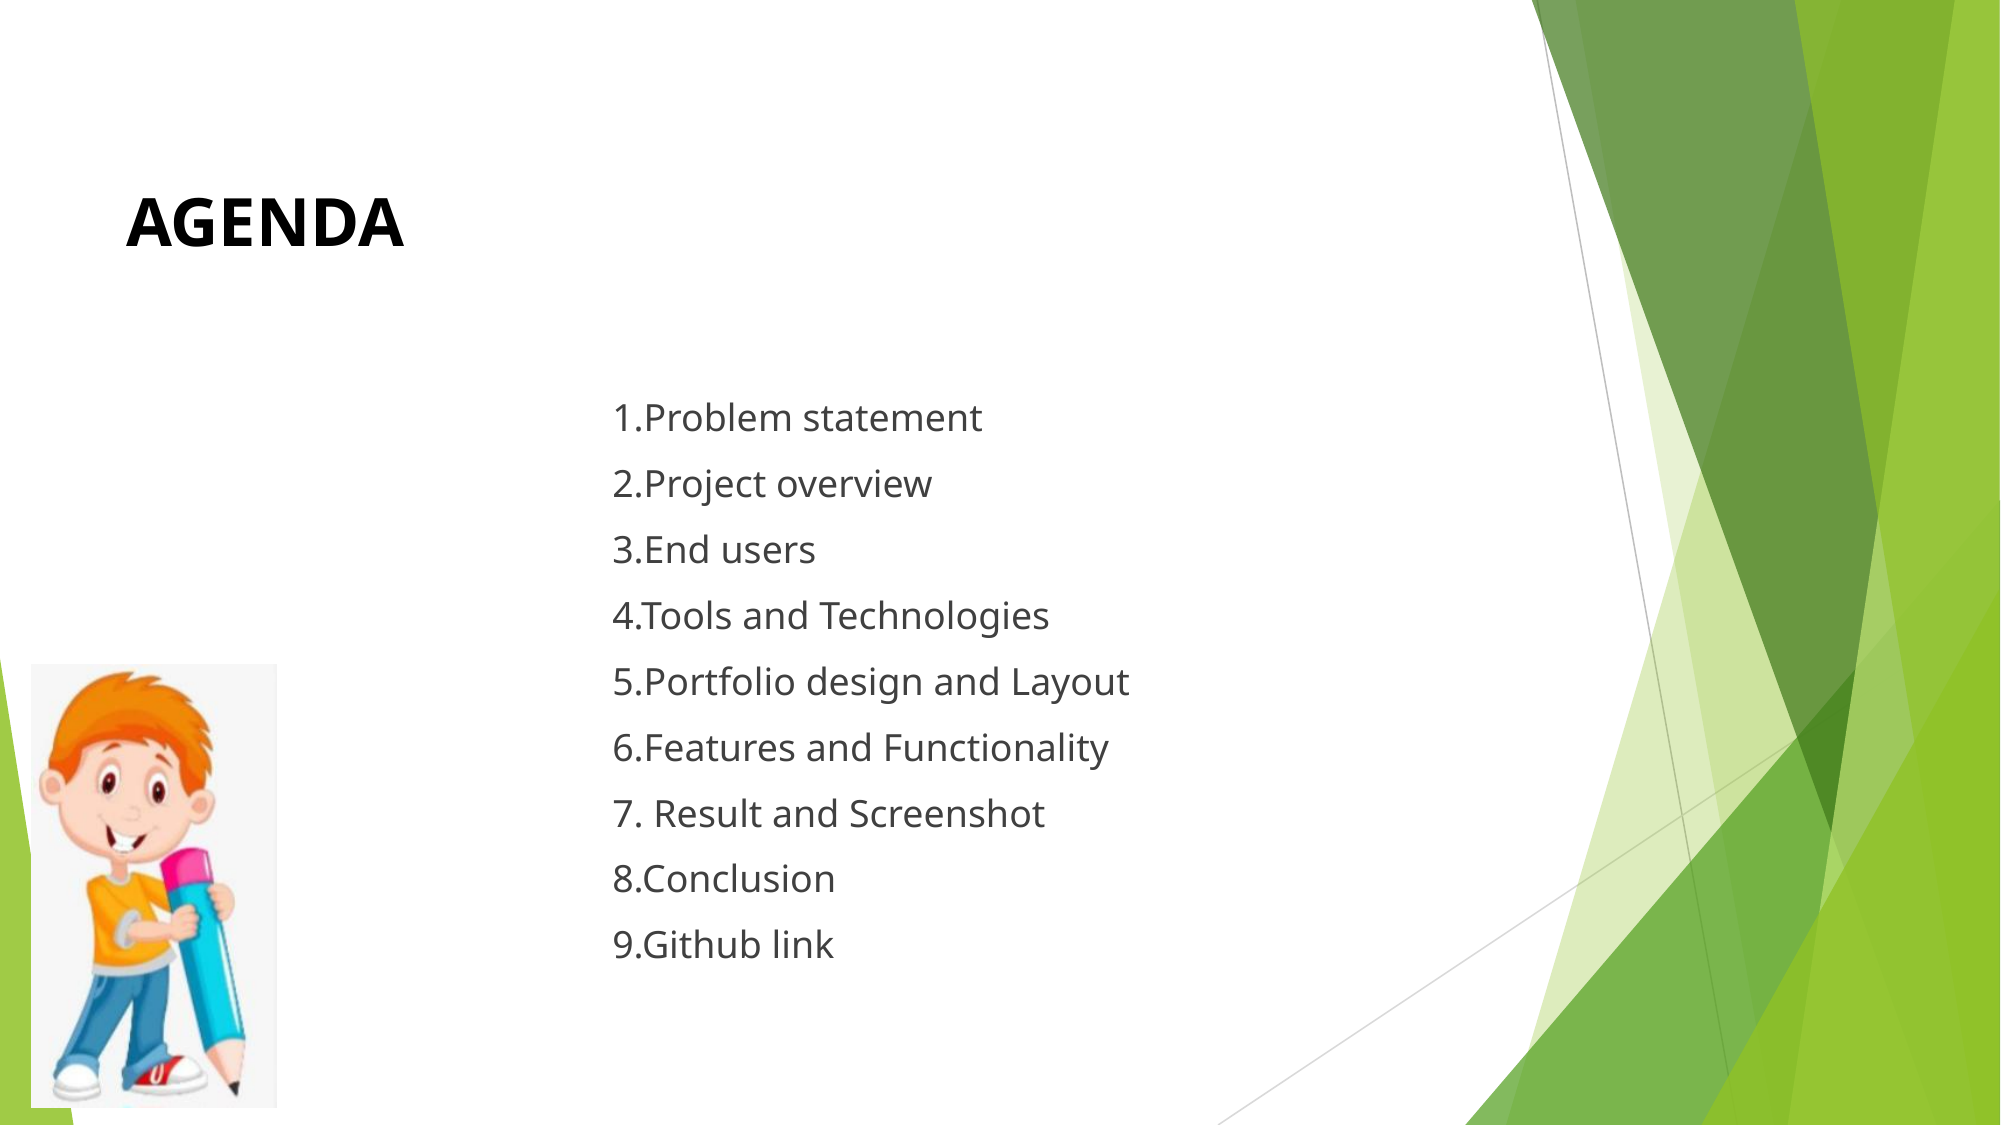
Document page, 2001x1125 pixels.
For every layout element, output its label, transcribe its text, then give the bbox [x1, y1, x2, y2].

picture [31, 664, 277, 1108]
title AGENDA [110, 172, 1060, 234]
list 1.Problem statement 2.Project overview 3.End users 4.Tools and Technologies 5.Portfolio design and Layout 6.Features and Functionality 7. Result and Screenshot 8.Conclusion 9.Github link [596, 386, 1654, 1015]
